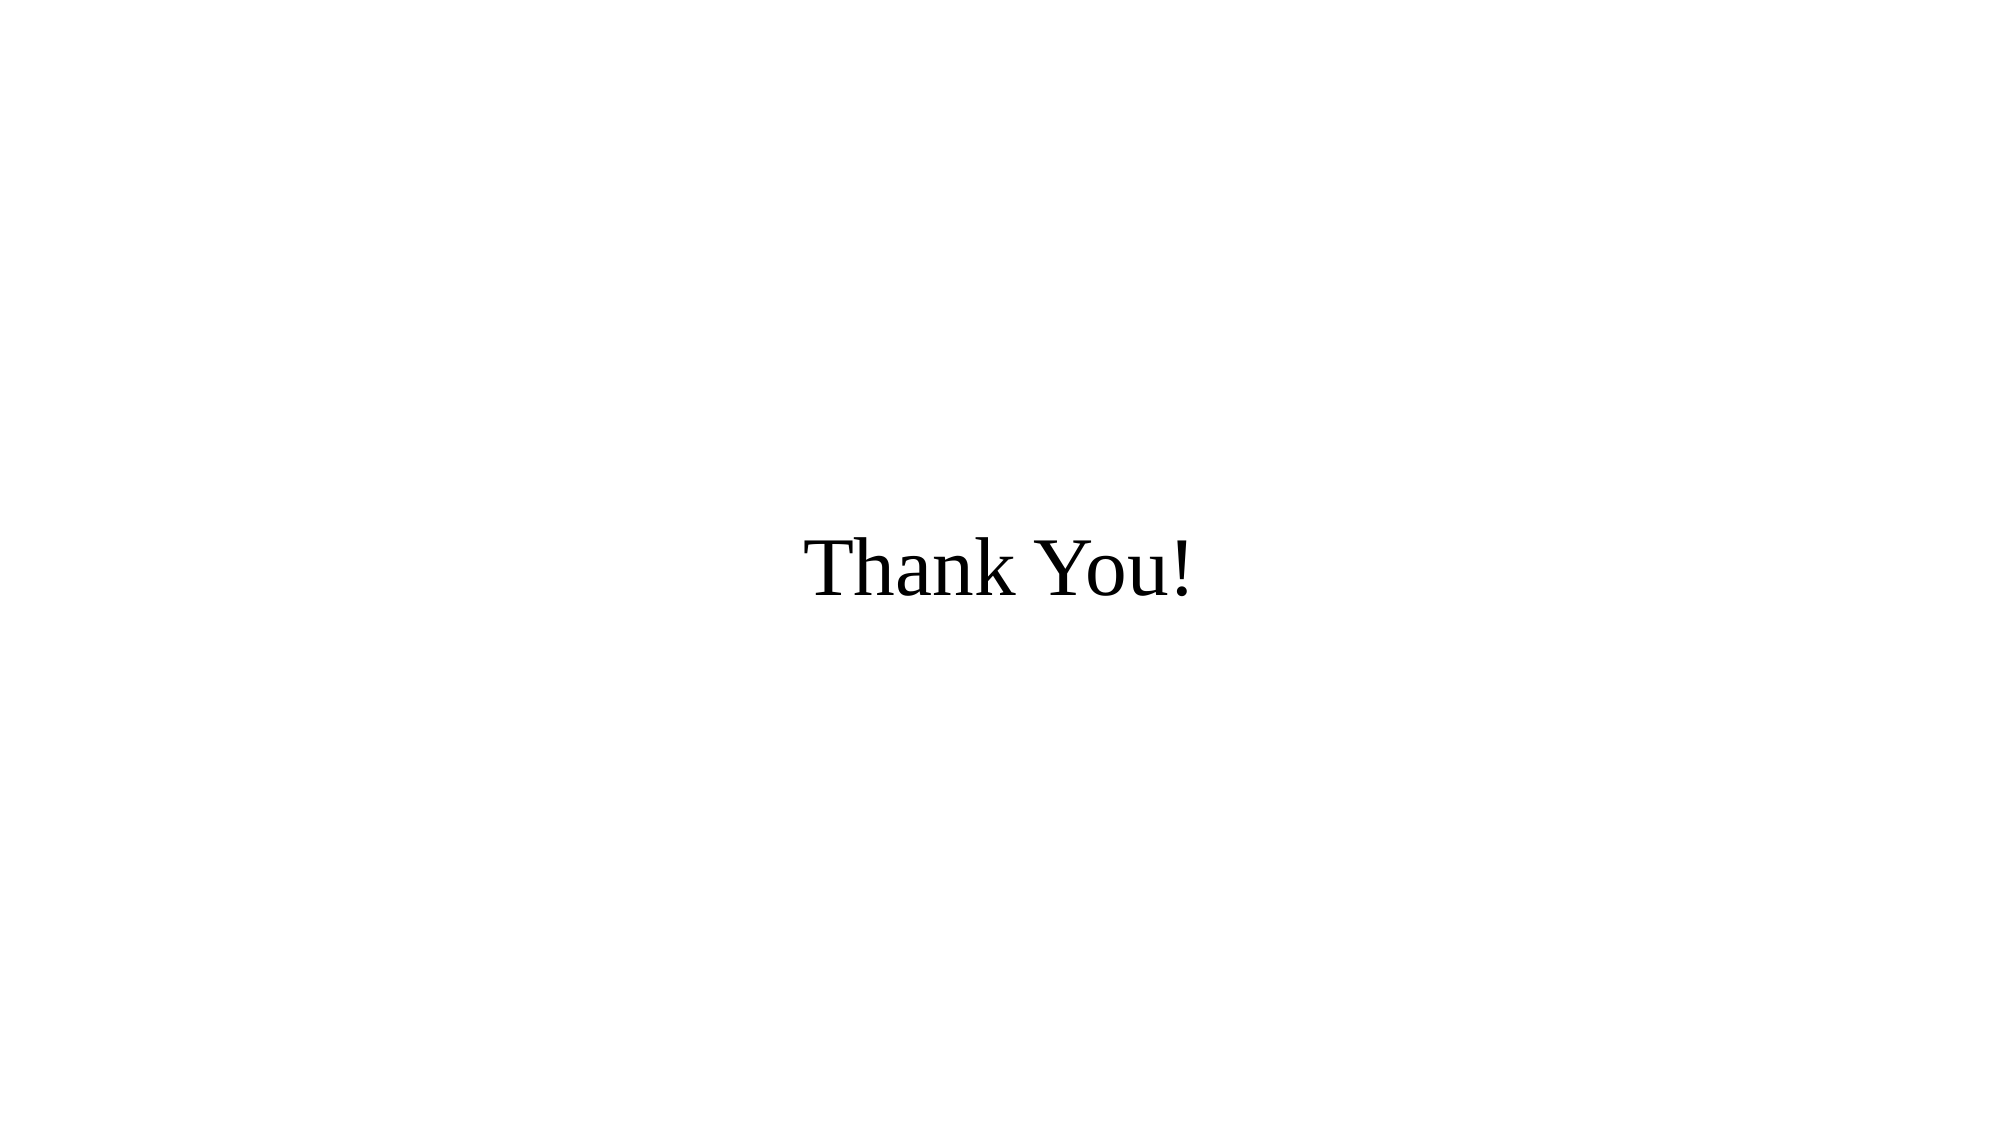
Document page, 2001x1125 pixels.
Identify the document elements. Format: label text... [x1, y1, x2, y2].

text_box Thank You! [666, 504, 1334, 620]
